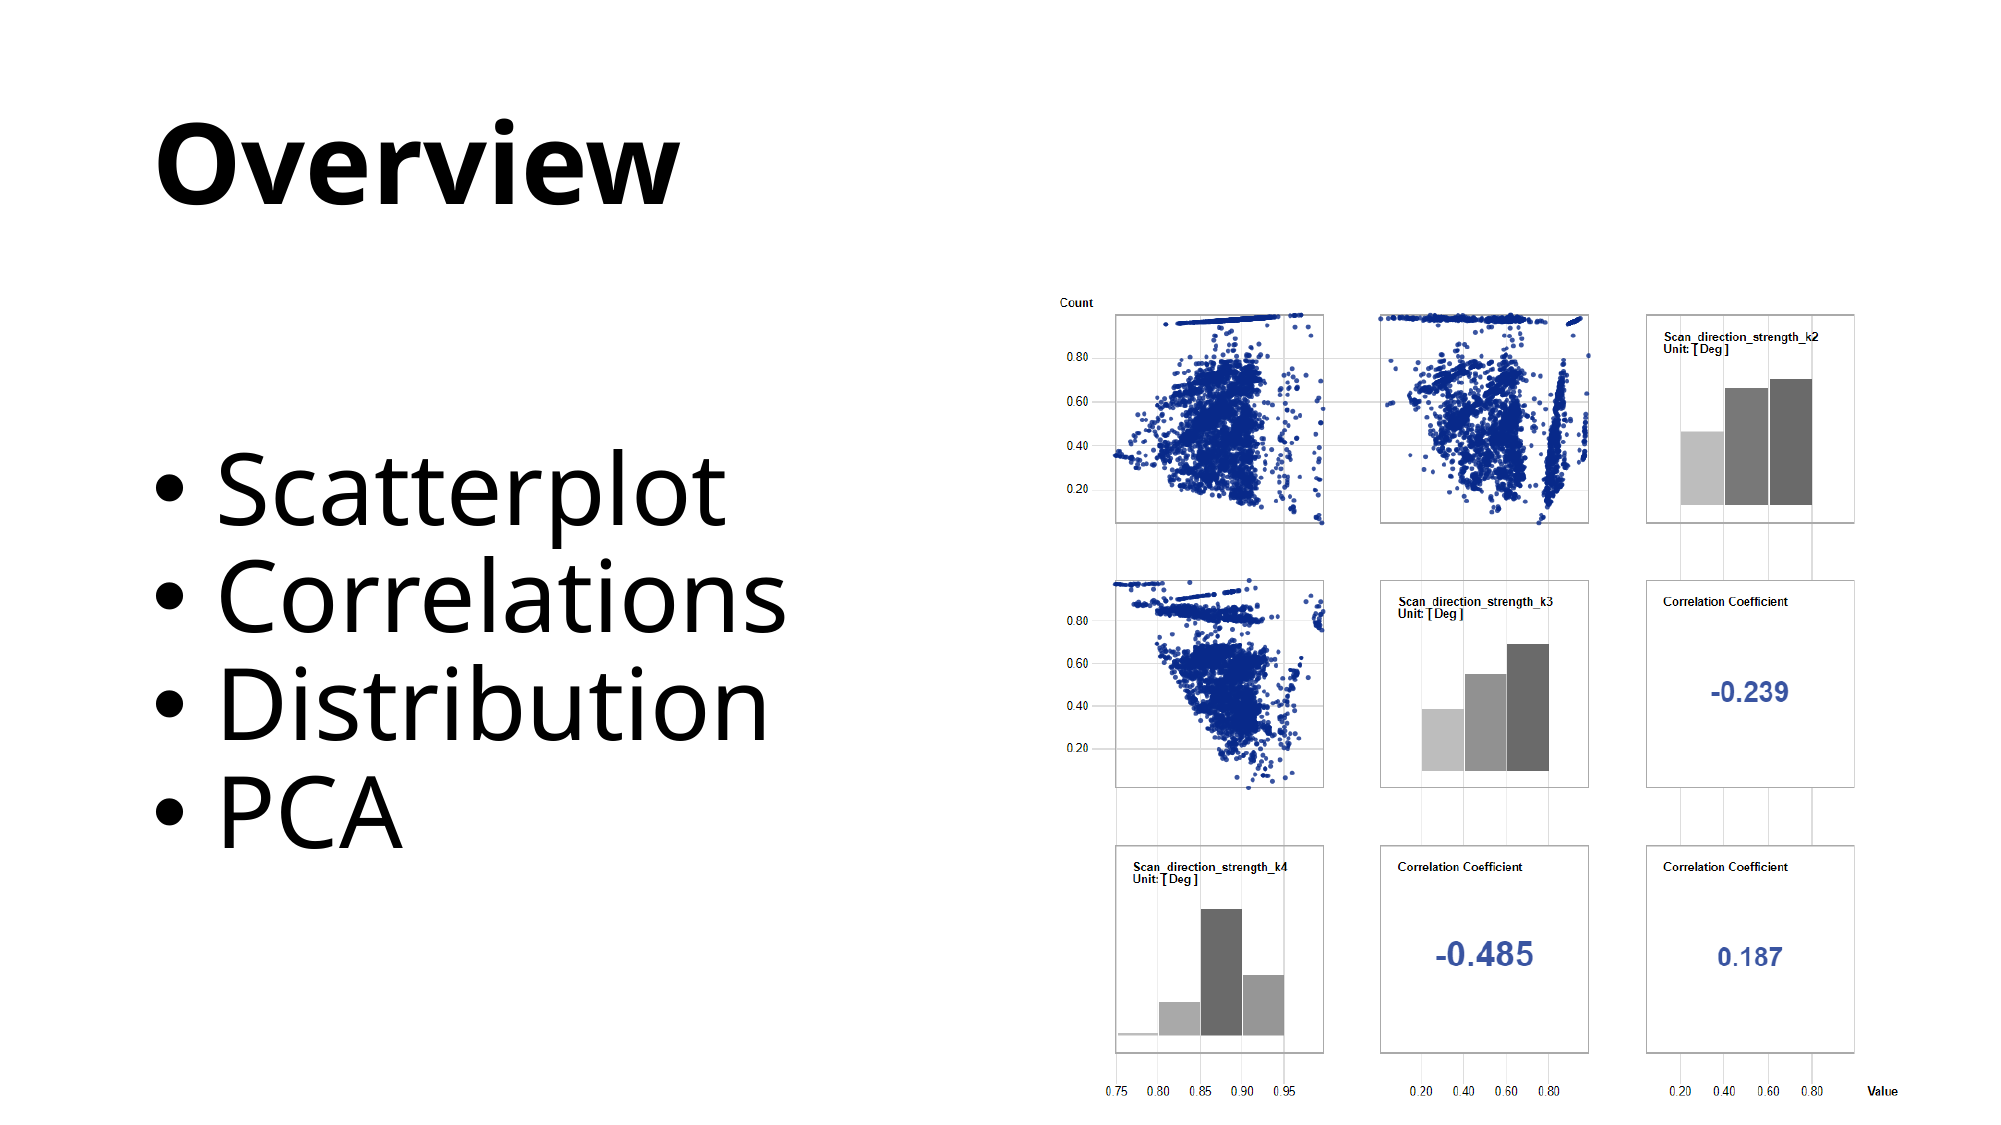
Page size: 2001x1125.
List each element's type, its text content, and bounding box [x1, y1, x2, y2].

text_box Overview [137, 59, 1863, 278]
picture [1049, 276, 1903, 1108]
text_box Scatterplot Correlations Distribution PCA [137, 431, 1863, 1125]
